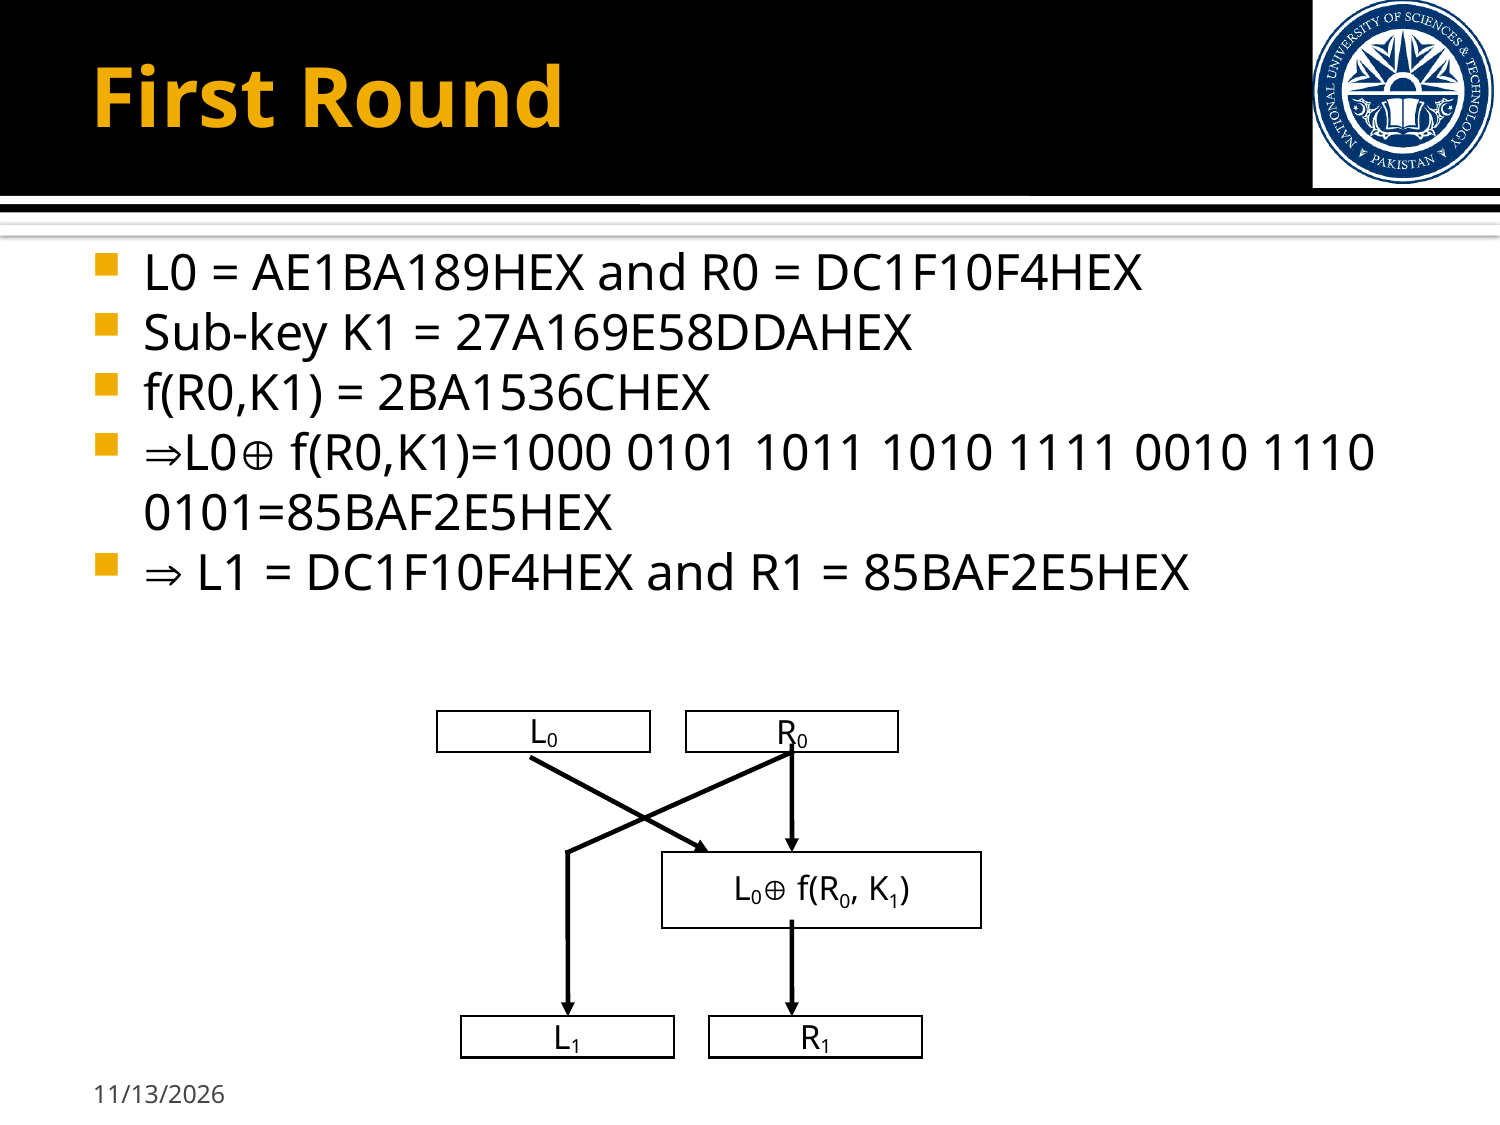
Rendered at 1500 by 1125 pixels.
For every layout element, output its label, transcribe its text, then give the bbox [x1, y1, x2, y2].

list L0 = AE1BA189HEX and R0 = DC1F10F4HEX Sub-key K1 = 27A169E58DDAHEX f(R0,K1) = 2BA1536CHEX L0 f(R0,K1)=1000 0101 1011 1010 1111 0010 1110 0101=85BAF2E5HEX  L1 = DC1F10F4HEX and R1 = 85BAF2E5HEX [62, 224, 1463, 1063]
title First Round [75, 12, 1313, 175]
text_box L0 [437, 710, 650, 752]
text_box R1 [709, 1016, 922, 1058]
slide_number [75, 1067, 425, 1113]
picture [1312, 0, 1500, 188]
text_box [785, 921, 799, 1017]
text_box L0 f(R0, K1) [661, 852, 981, 928]
text_box L1 [461, 1016, 674, 1058]
text_box R0 [685, 710, 899, 753]
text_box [567, 753, 792, 853]
